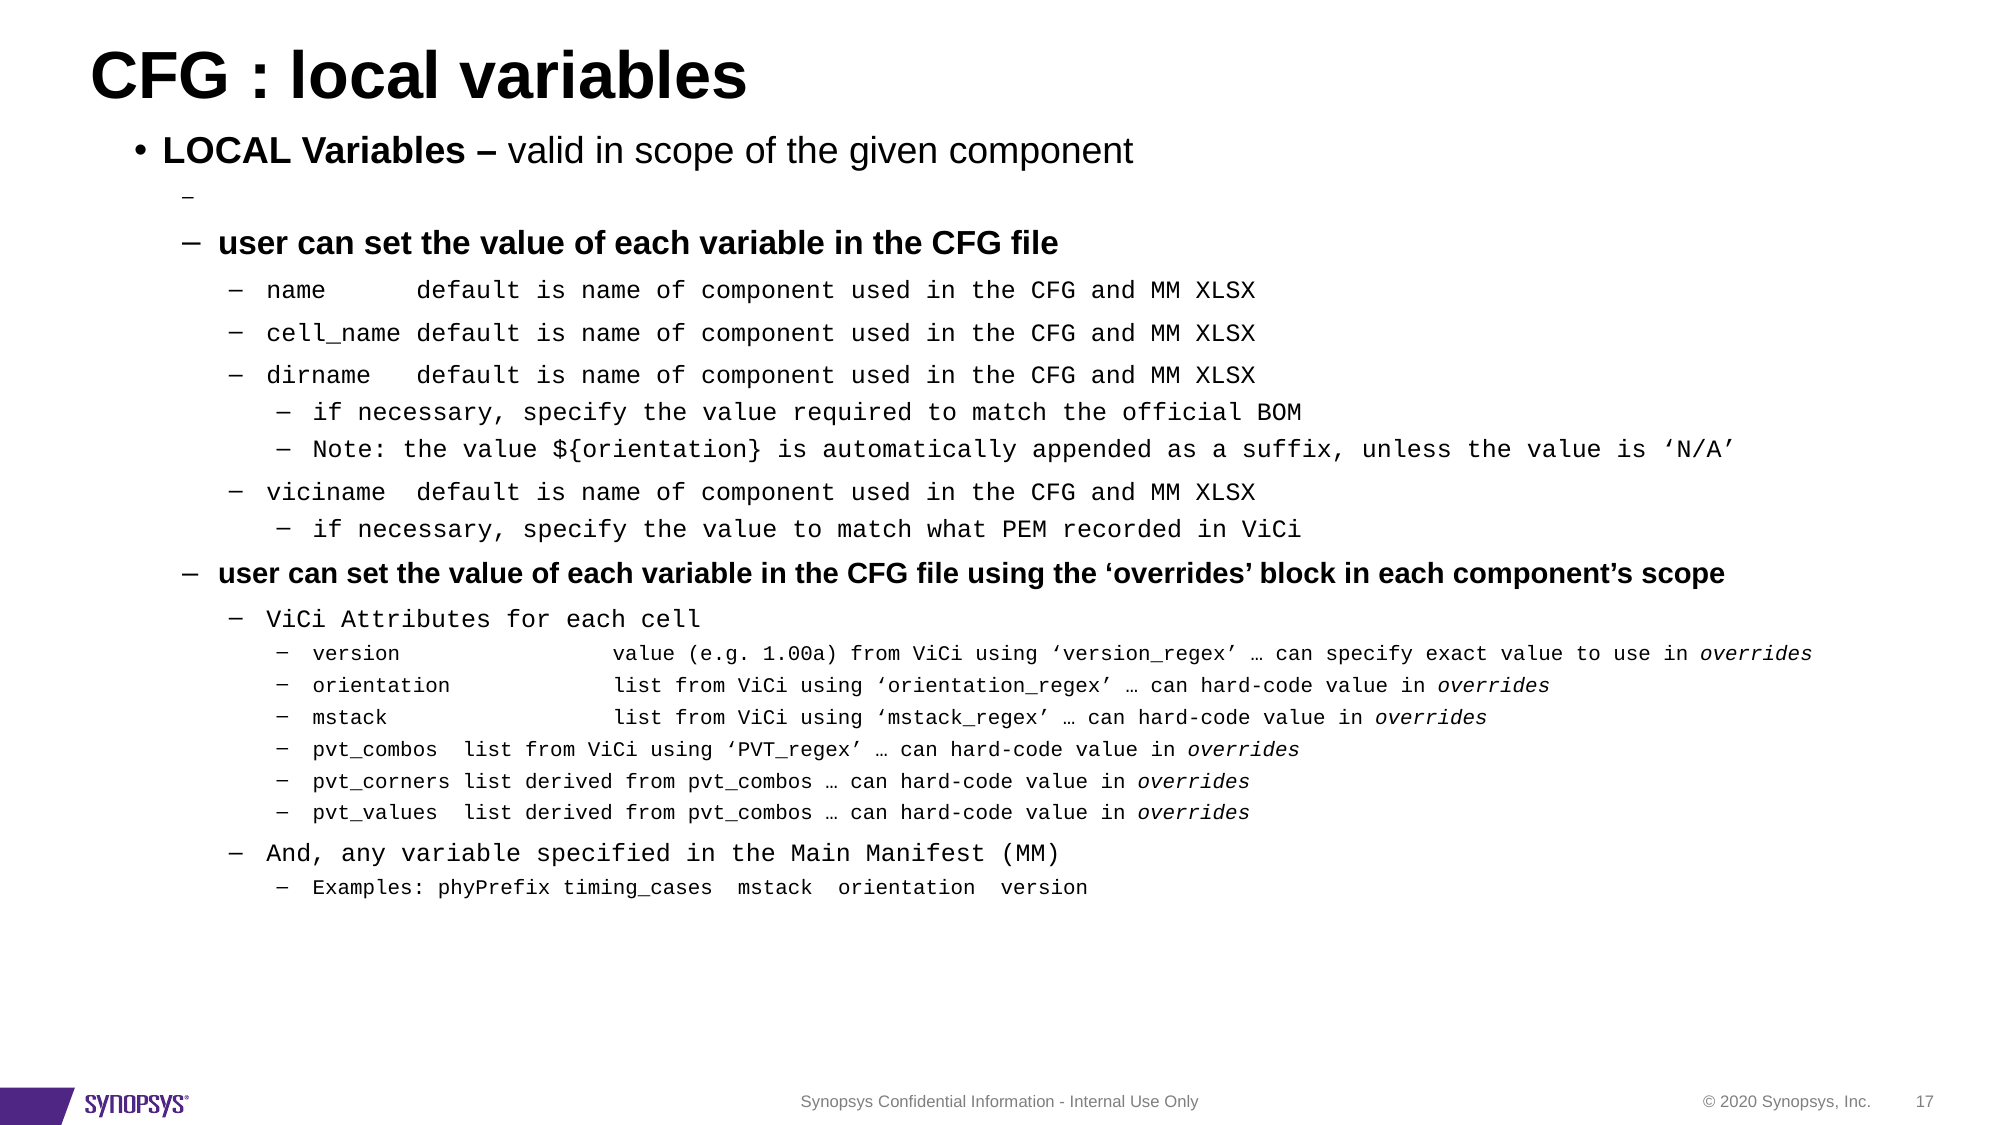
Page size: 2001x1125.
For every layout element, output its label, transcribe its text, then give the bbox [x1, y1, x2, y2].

list LOCAL Variables – valid in scope of the given component user can set the value of each variable in the CFG file name default is name of component used in the CFG and MM XLSX cell_name default is name of component used in the CFG and MM XLSX dirname default is name of component used in the CFG and MM XLSX if necessary, specify the value required to match the official BOM Note: the value ${orientation} is automatically appended as a suffix, unless the value is ‘N/A’ viciname default is name of component used in the CFG and MM XLSX if necessary, specify the value to match what PEM recorded in ViCi user can set the value of each variable in the CFG file using the ‘overrides’ block in each component’s scope ViCi Attributes for each cell version value (e.g. 1.00a) from ViCi using ‘version_regex’ … can specify exact value to use in overrides orientation list from ViCi using ‘orientation_regex’ … can hard-code value in overrides mstack list from ViCi using ‘mstack_regex’ … can hard-code value in overrides pvt_combos list from ViCi using ‘PVT_regex’ … can hard-code value in overrides pvt_corners list derived from pvt_combos … can hard-code value in overrides pvt_values list derived from pvt_combos … can hard-code value in overrides And, any variable specified in the Main Manifest (MM) Examples: phyPrefix timing_cases mstack orientation version [119, 119, 1881, 1050]
title CFG : local variables [75, 0, 1926, 119]
